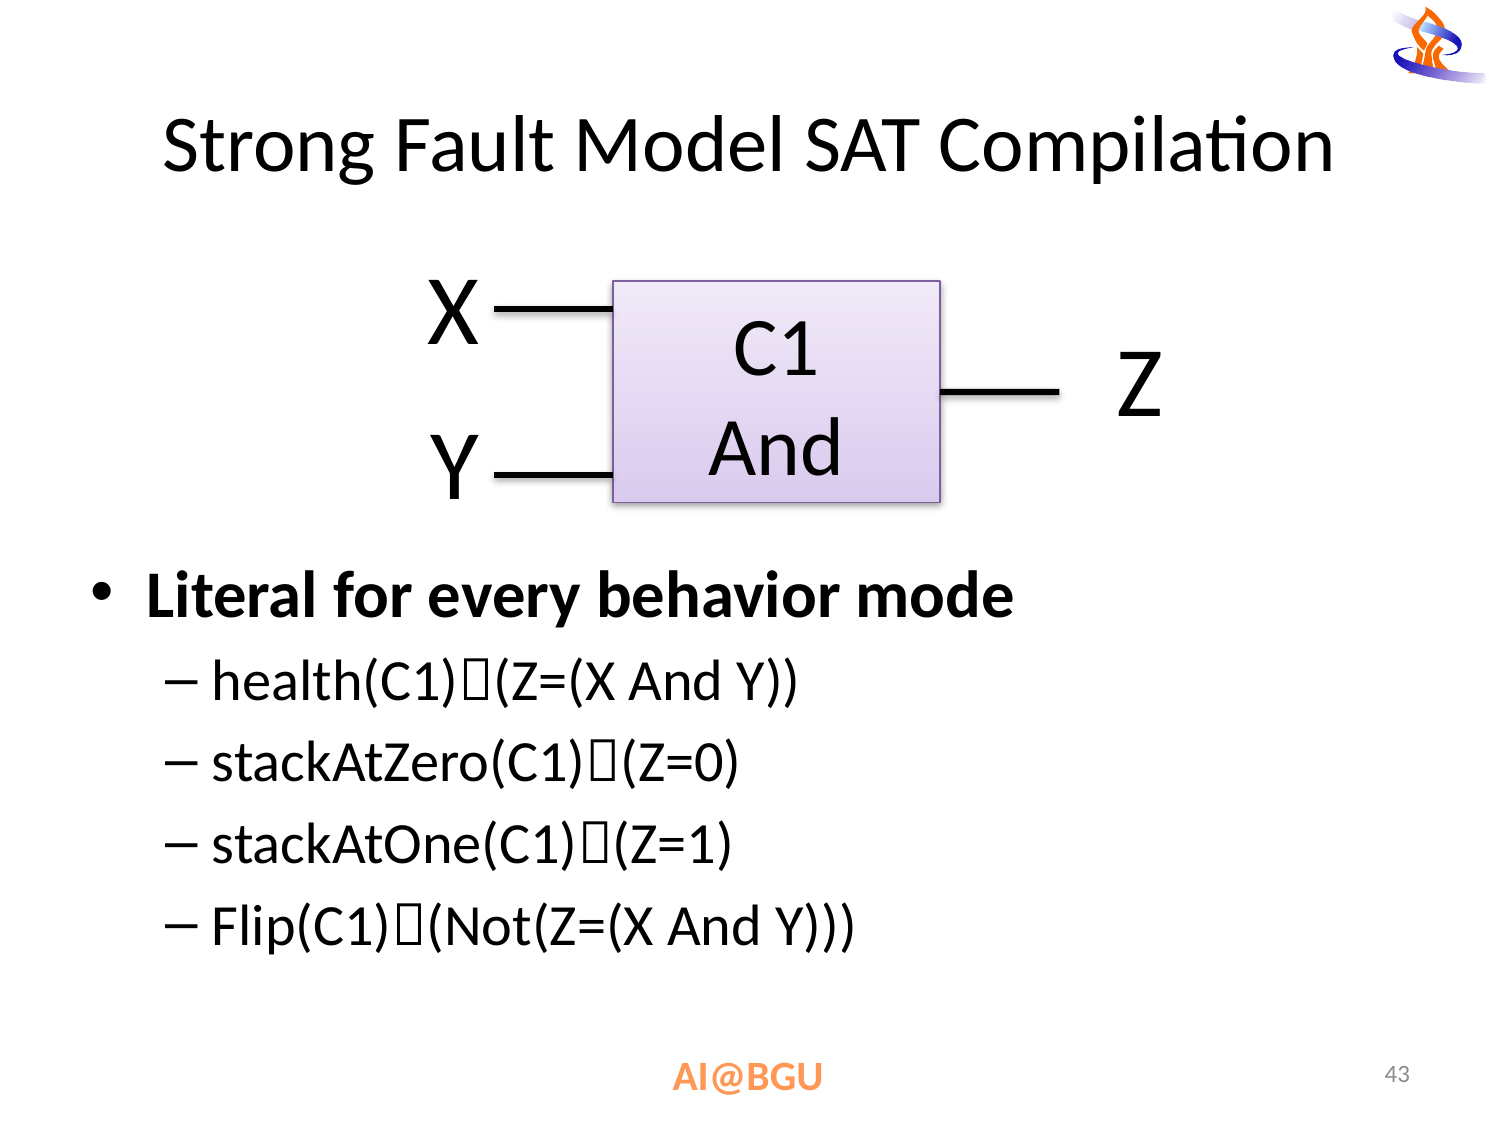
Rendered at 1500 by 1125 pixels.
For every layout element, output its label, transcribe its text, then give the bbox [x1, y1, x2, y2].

slide_number 43 [1074, 1042, 1425, 1103]
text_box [374, 237, 1179, 529]
picture [1374, 1, 1498, 101]
list Literal for every behavior mode health(C1)(Z=(X And Y)) stackAtZero(C1)(Z=0) stackAtOne(C1)(Z=1) Flip(C1)(Not(Z=(X And Y))) [75, 262, 1425, 1005]
title Strong Fault Model SAT Compilation [75, 45, 1425, 233]
